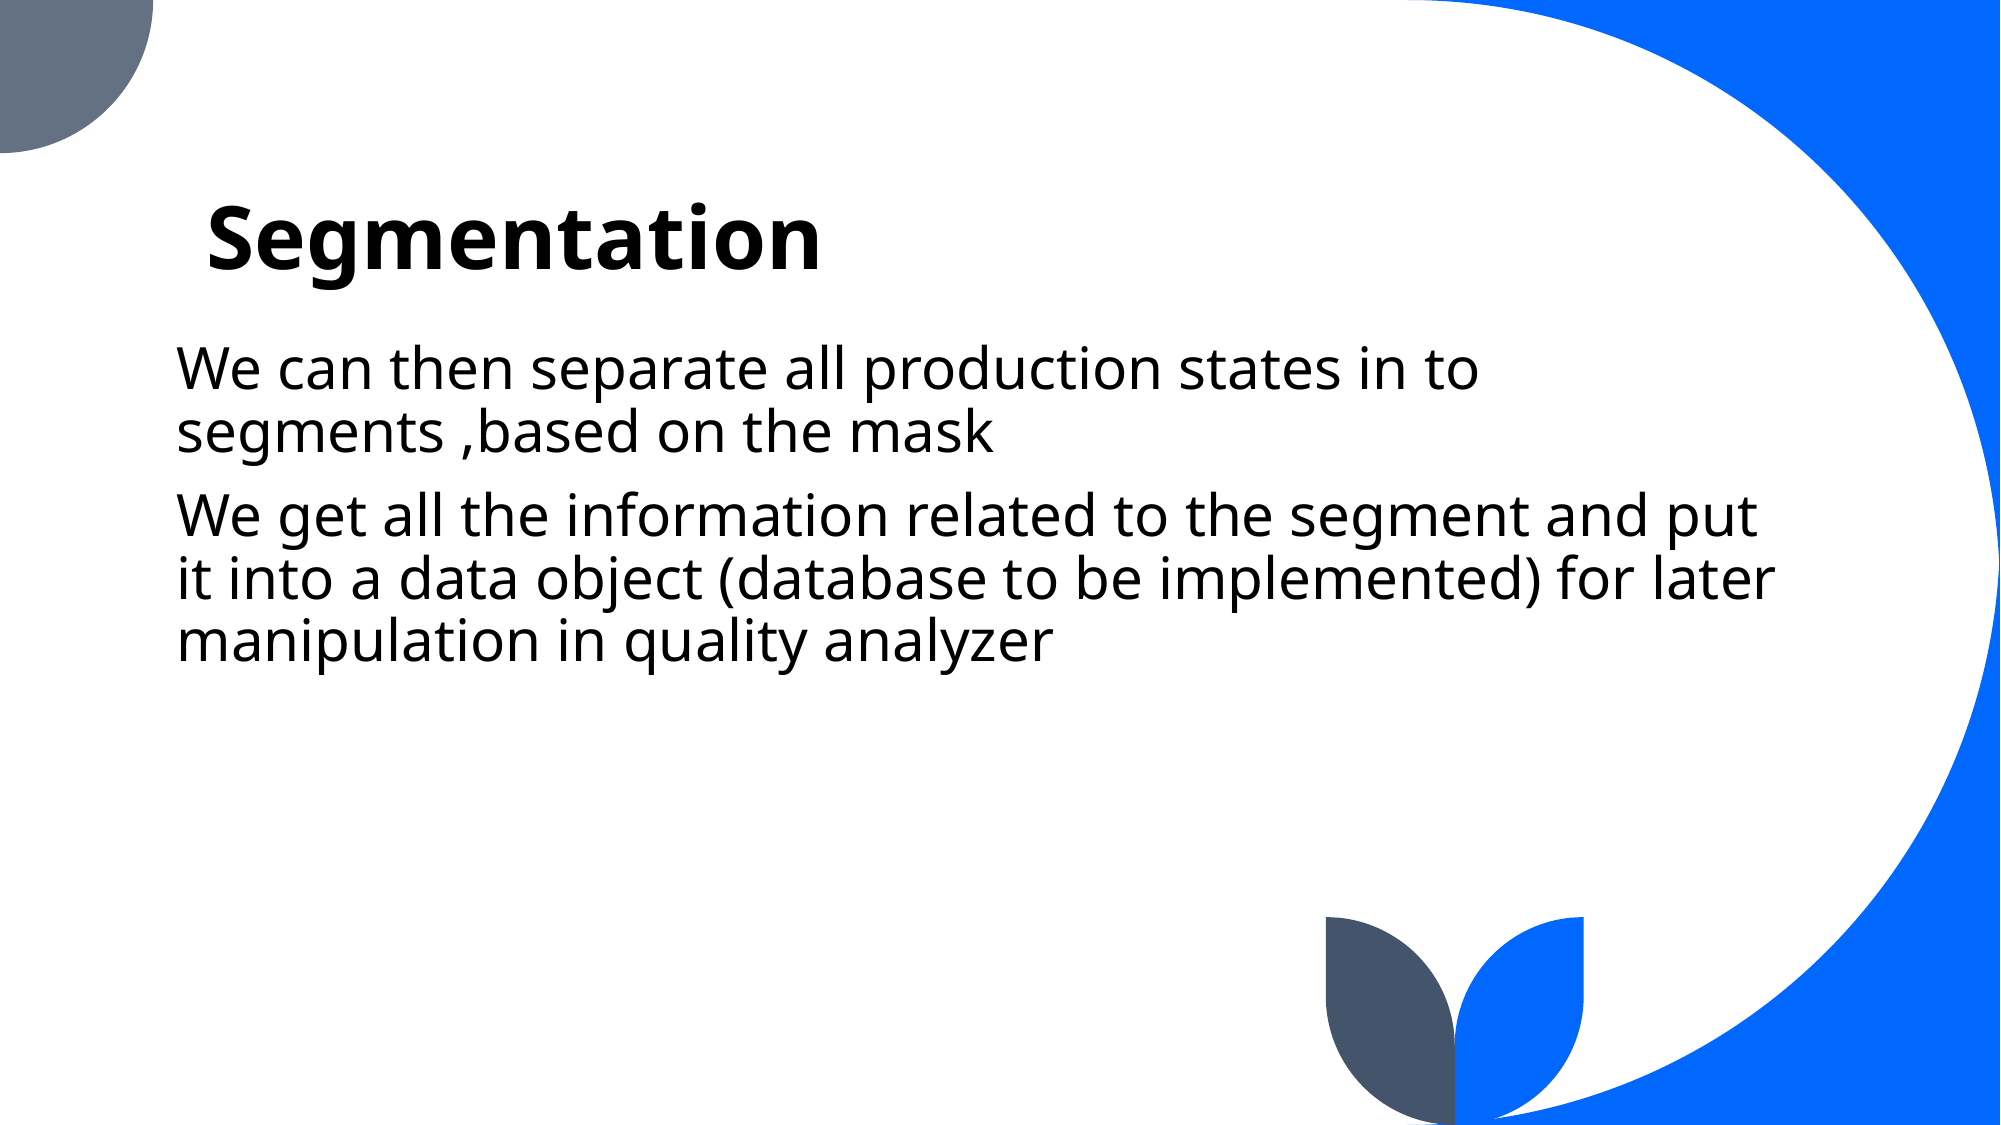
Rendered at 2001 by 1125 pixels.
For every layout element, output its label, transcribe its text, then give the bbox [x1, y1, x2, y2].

title Segmentation [191, 22, 1767, 294]
list We can then separate all production states in to segments ,based on the mask We get all the information related to the segment and put it into a data object (database to be implemented) for later manipulation in quality analyzer [161, 332, 1804, 879]
